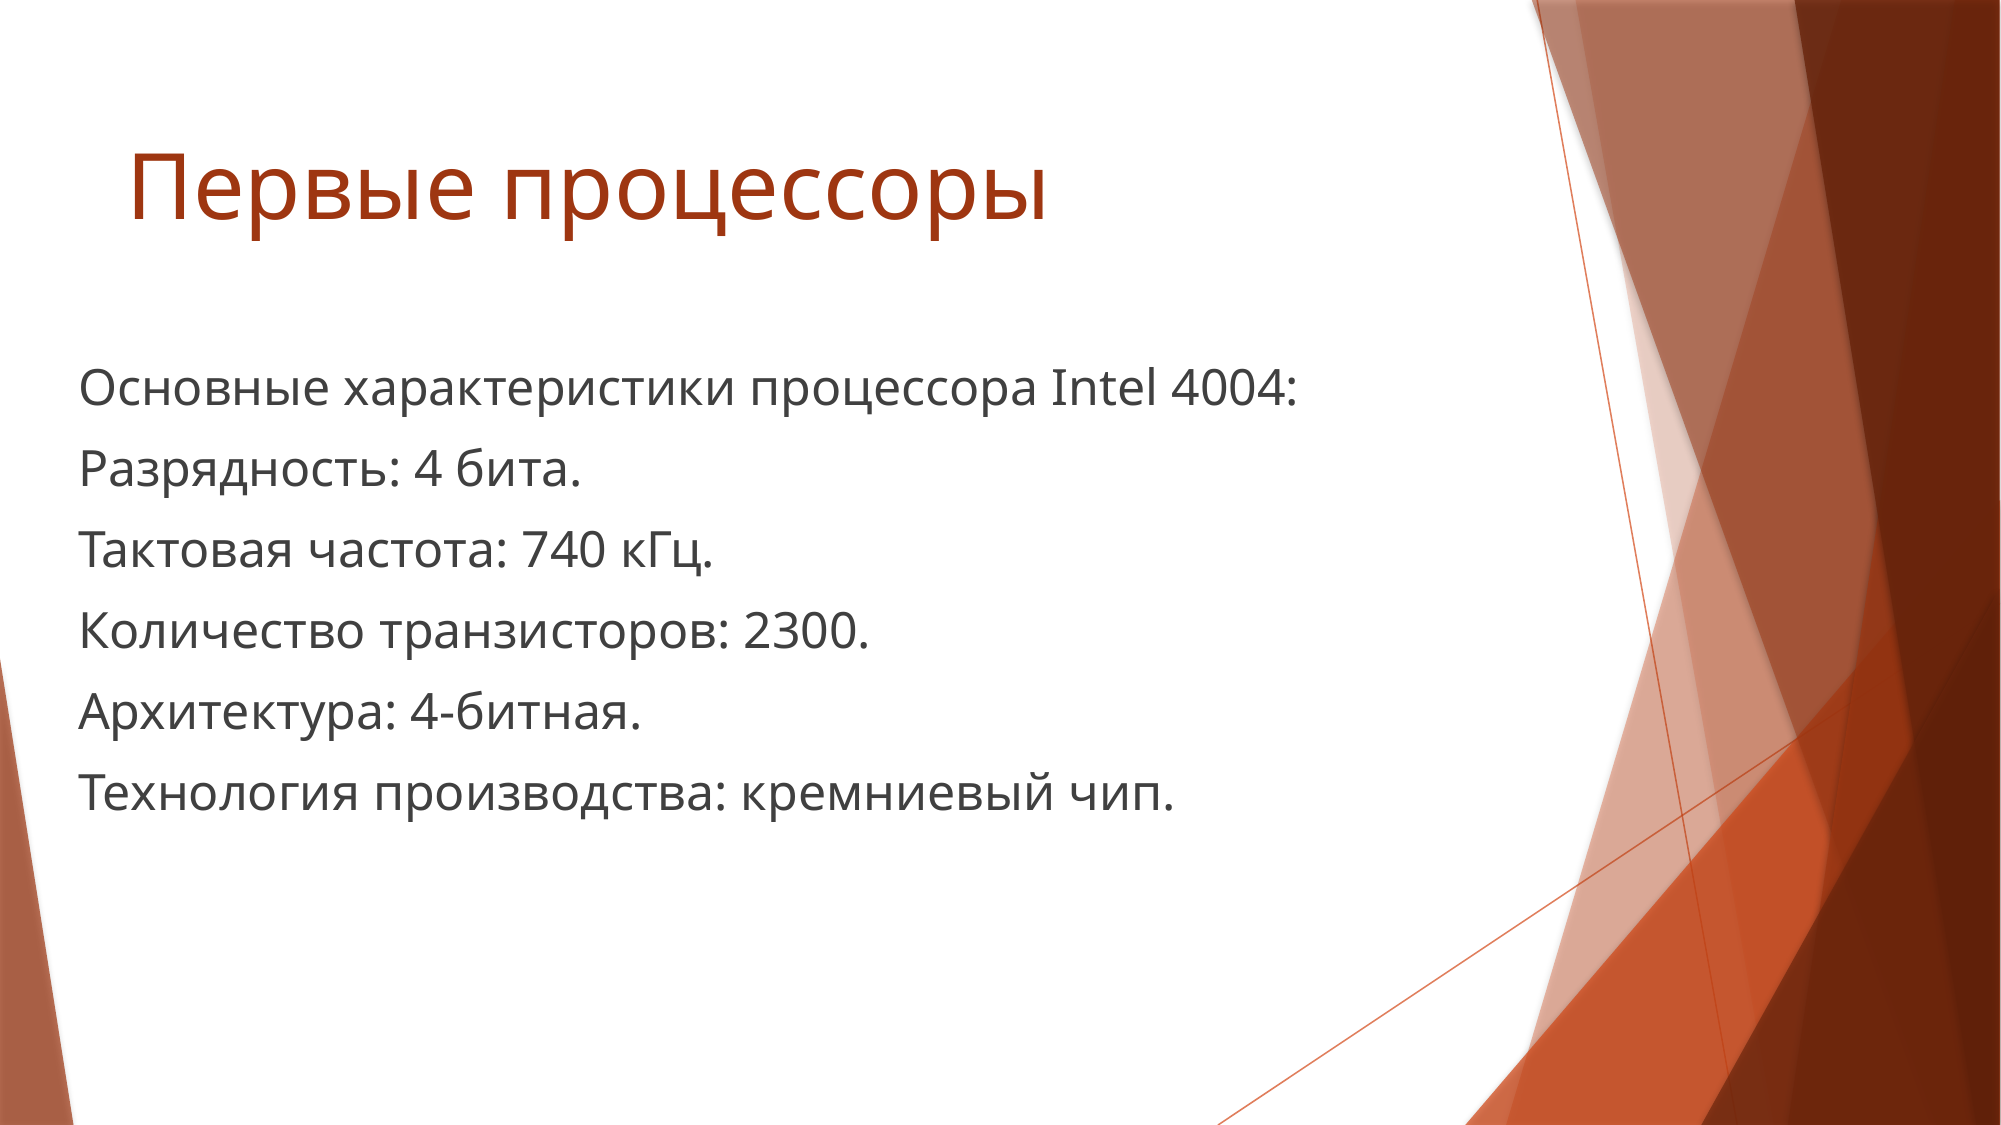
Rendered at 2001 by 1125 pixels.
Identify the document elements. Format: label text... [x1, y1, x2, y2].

list Основные характеристики процессора Intel 4004: Разрядность: 4 бита. Тактовая частота: 740 кГц. Количество транзисторов: 2300. Архитектура: 4-битная. Технология производства: кремниевый чип. [63, 265, 1522, 992]
title Первые процессоры [111, 99, 1522, 265]
